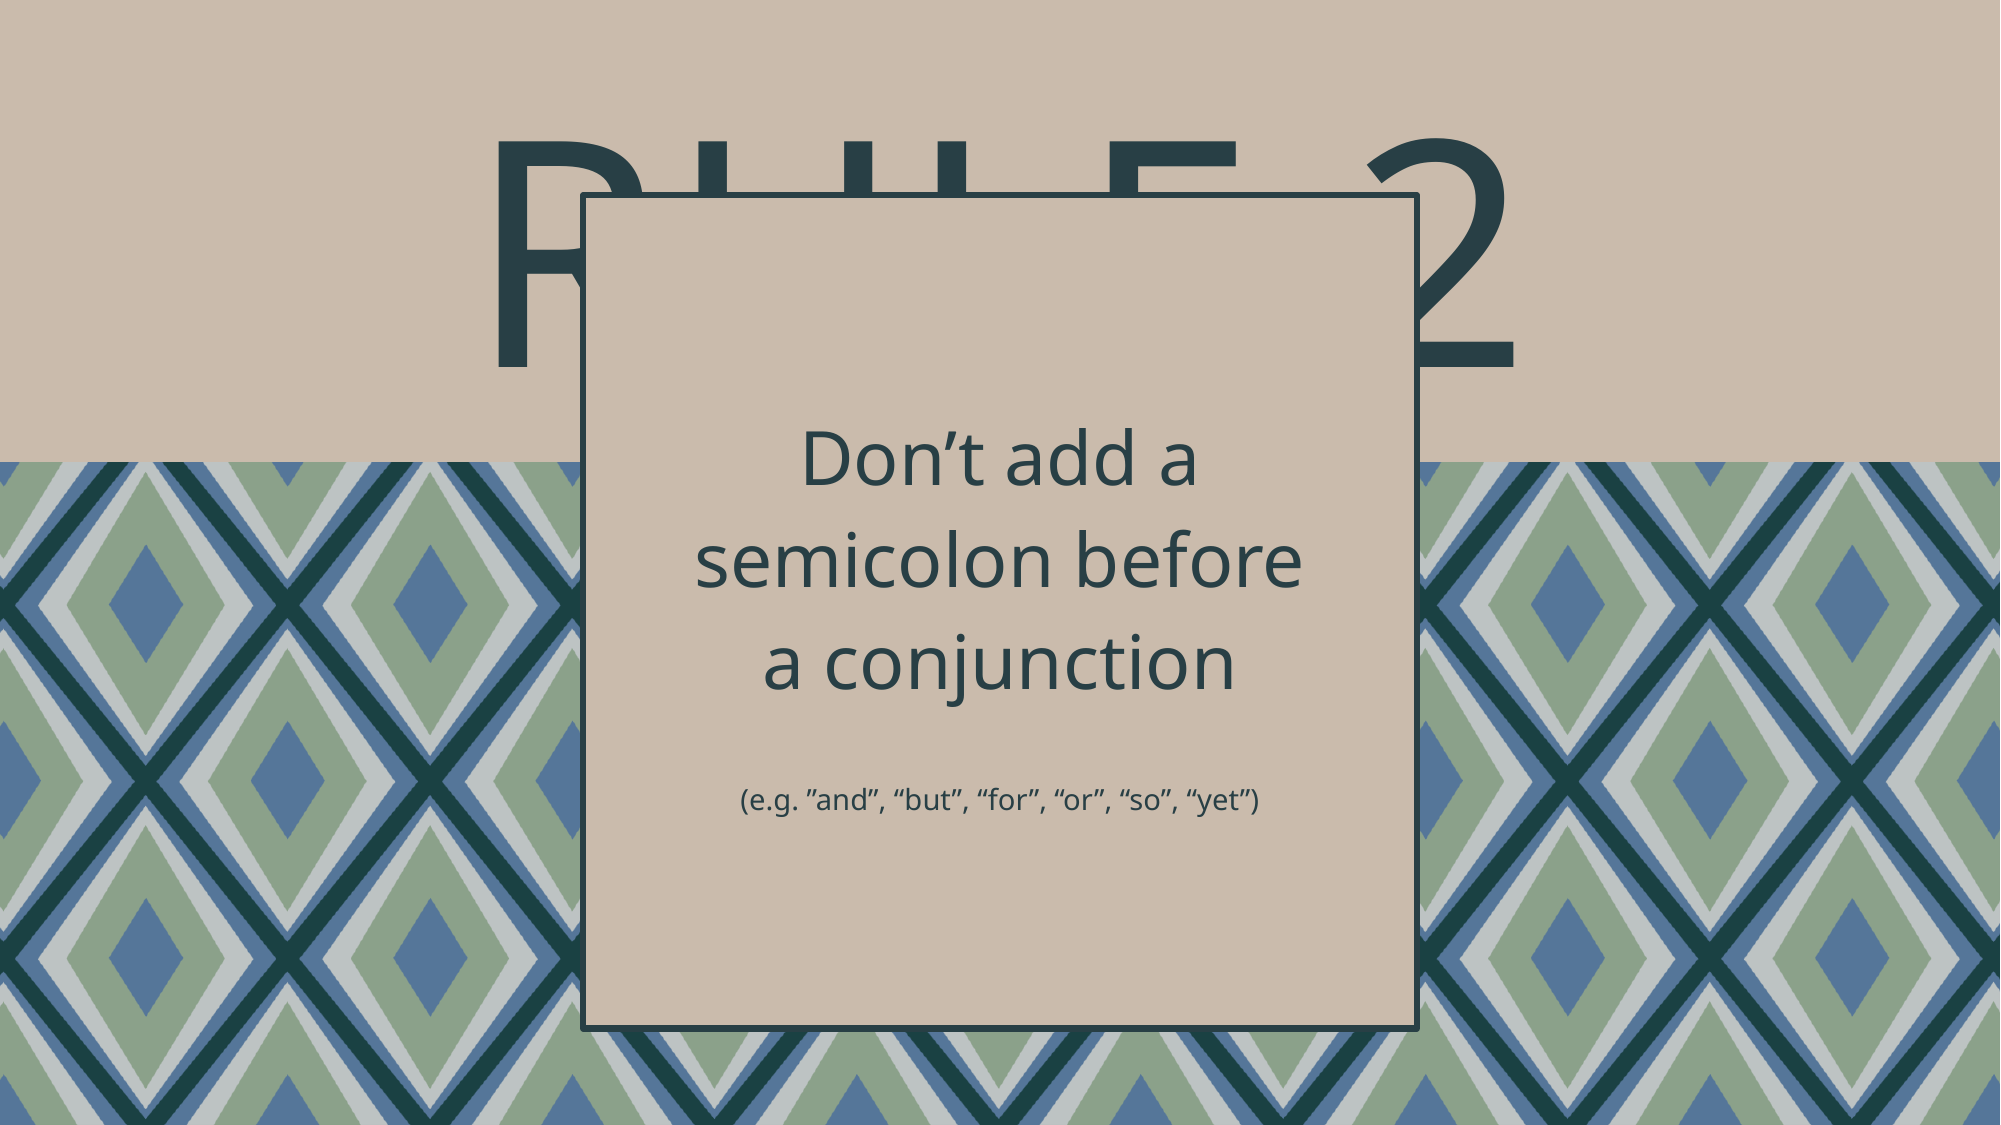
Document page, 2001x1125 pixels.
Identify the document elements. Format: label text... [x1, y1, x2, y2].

list Don’t add a semicolon before a conjunction (e.g. ”and”, “but”, “for”, “or”, “so”, “yet”) [580, 192, 1420, 1032]
picture [0, 462, 2000, 1125]
title RULE 2 [0, 49, 2000, 454]
